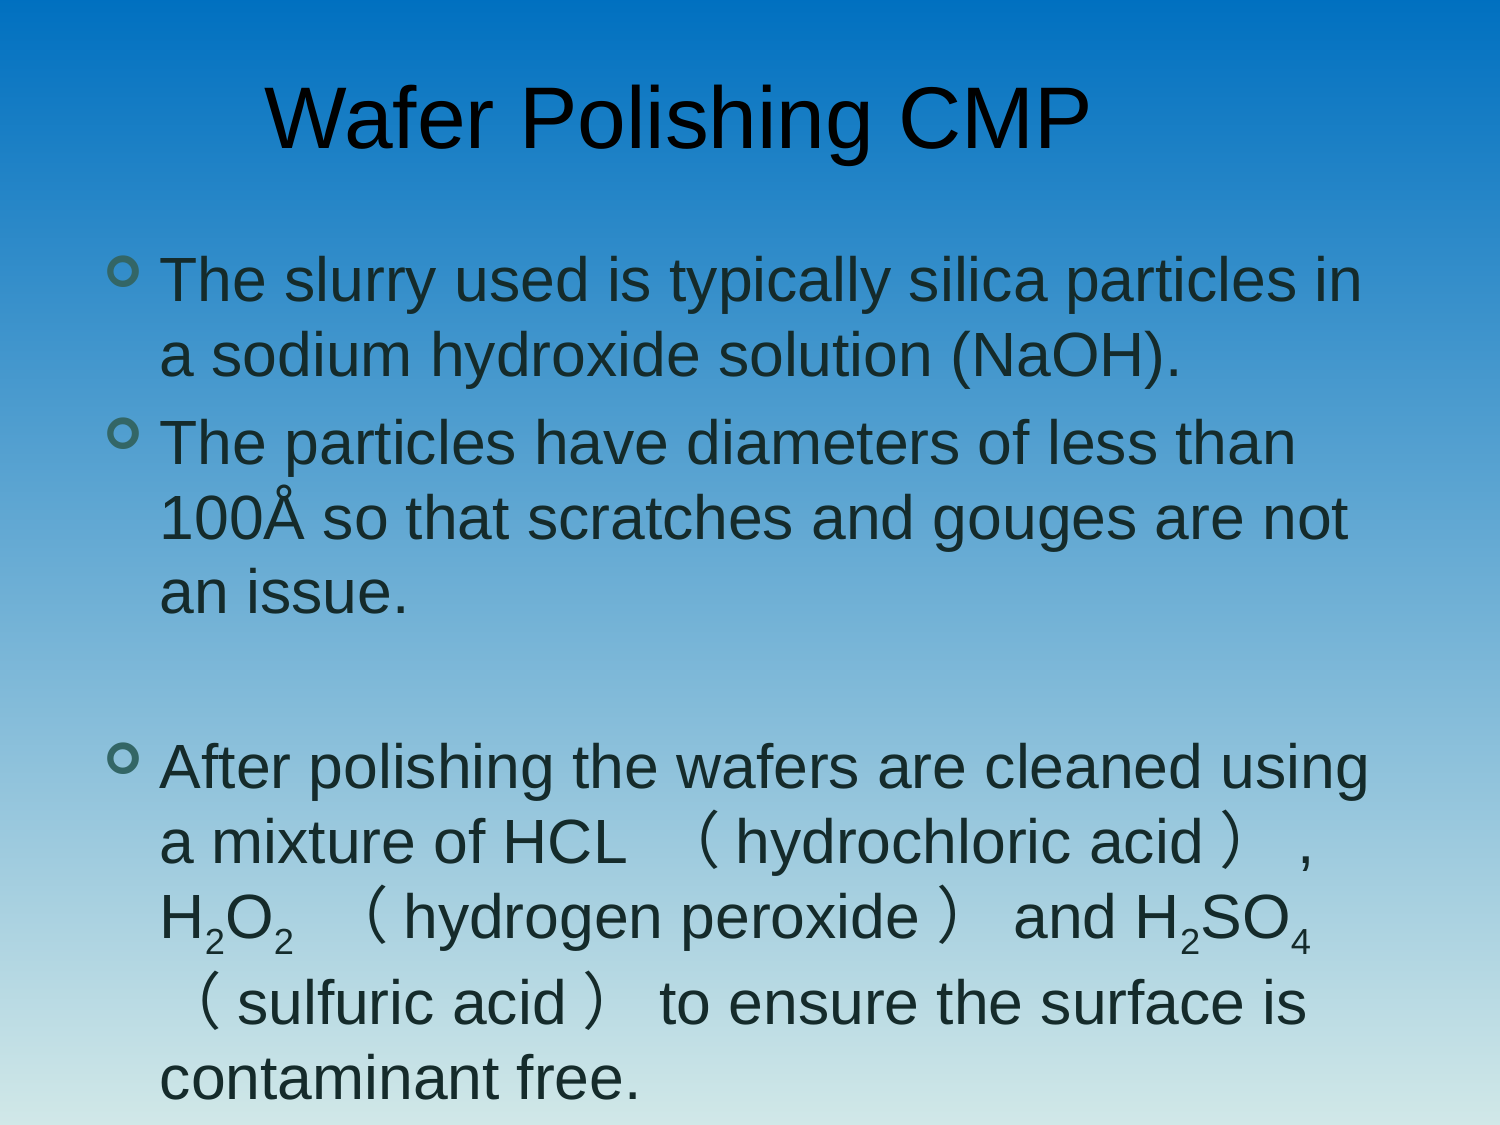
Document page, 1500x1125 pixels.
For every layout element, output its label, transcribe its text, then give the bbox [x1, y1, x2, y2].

list The slurry used is typically silica particles in a sodium hydroxide solution (NaOH). The particles have diameters of less than 100Å so that scratches and gouges are not an issue. After polishing the wafers are cleaned using a mixture of HCL （hydrochloric acid）, H2O2 （hydrogen peroxide）and H2SO4 （sulfuric acid）to ensure the surface is contaminant free. [88, 231, 1400, 988]
slide_number 23 [0, 1050, 213, 1125]
title Wafer Polishing CMP [249, 31, 1400, 197]
